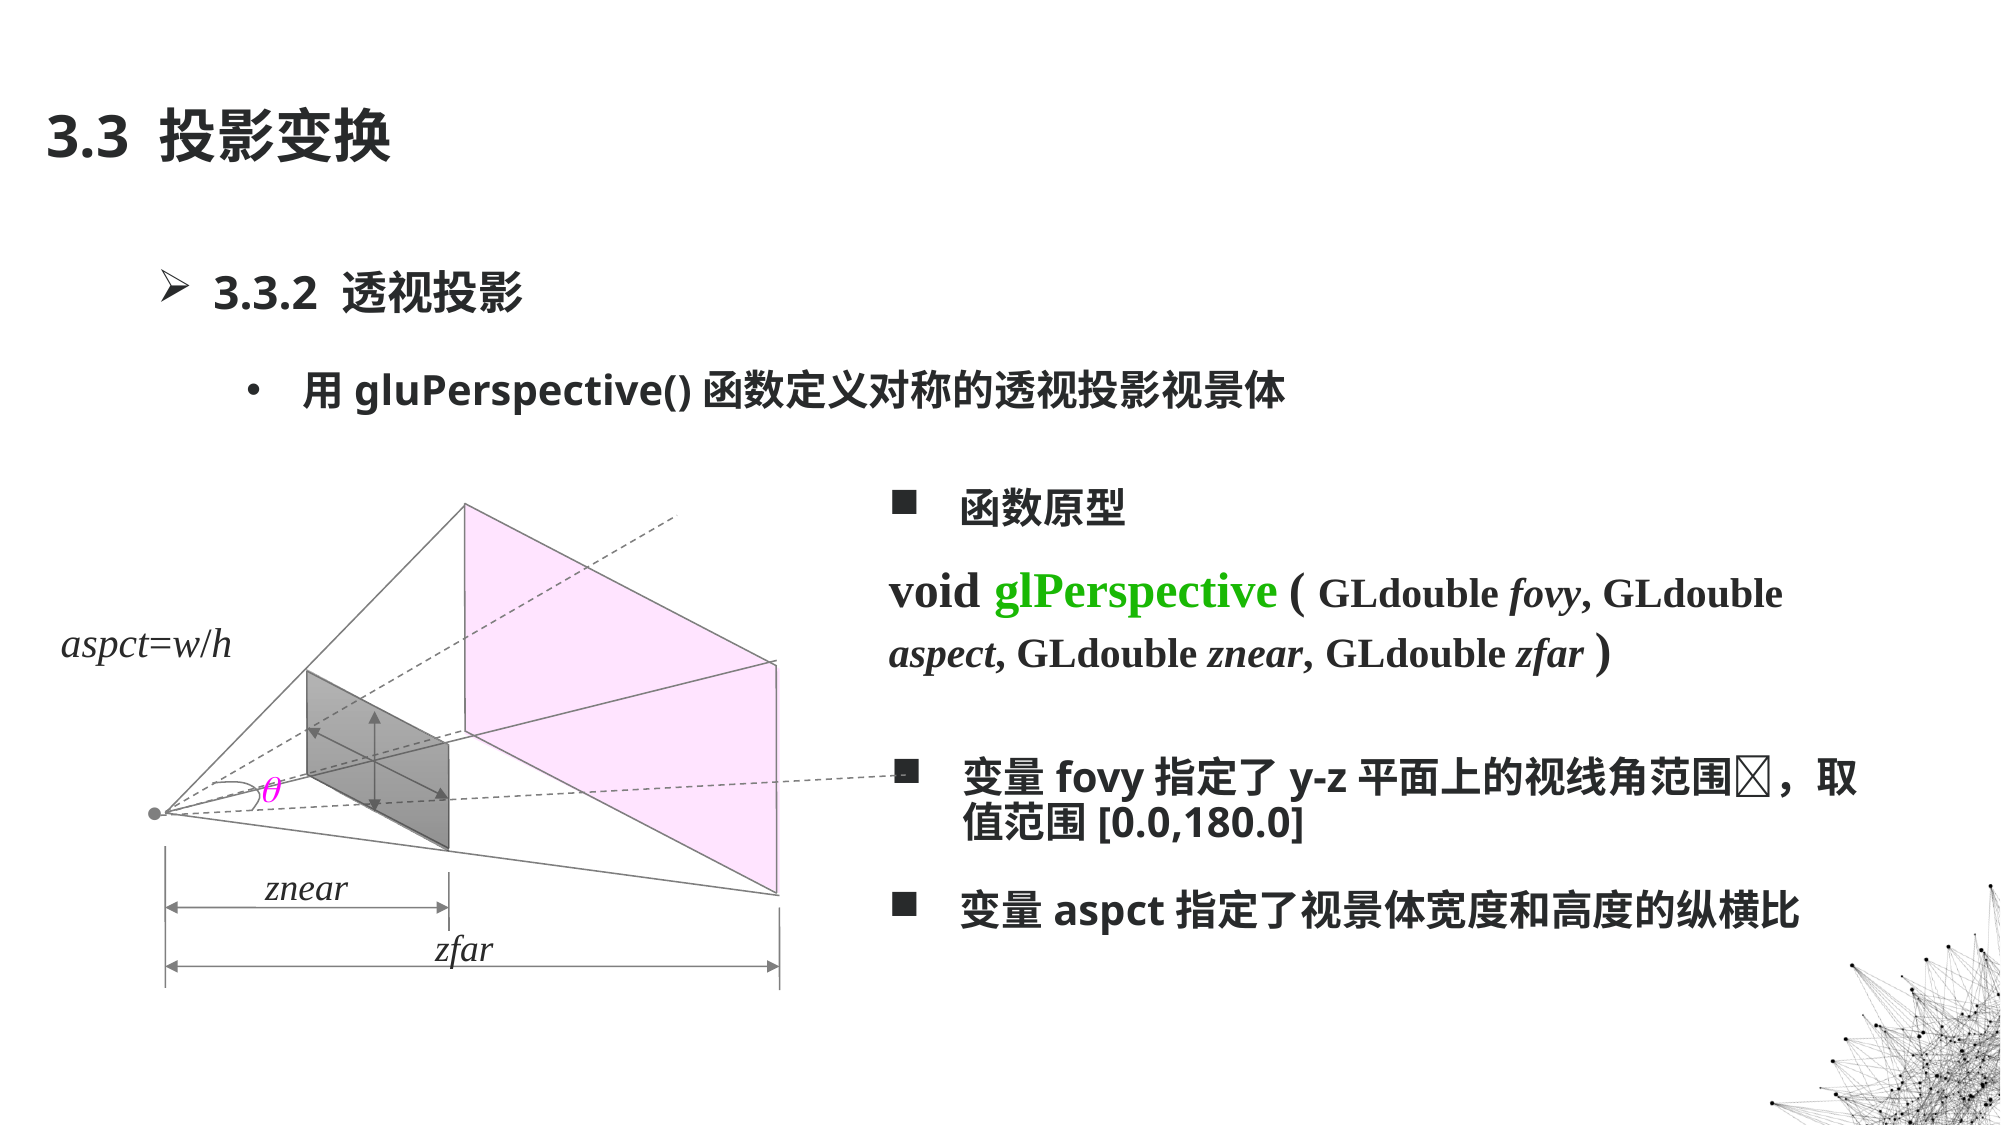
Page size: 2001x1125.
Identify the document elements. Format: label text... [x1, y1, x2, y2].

text_box [165, 901, 228, 914]
text_box 函数原型 void glPerspective ( GLdouble fovy, GLdouble aspect, GLdouble znear, GLdouble zfar ) [873, 479, 1914, 685]
text_box [165, 960, 385, 973]
text_box znear [228, 896, 386, 916]
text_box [160, 515, 906, 816]
text_box aspct=w/h [45, 608, 160, 674]
text_box zfar [385, 916, 543, 977]
text_box 变量aspct指定了视景体宽度和高度的纵横比 [873, 882, 1882, 943]
text_box 变量fovy指定了y-z平面上的视线角范围，取值范围[0.0,180.0] [876, 749, 1885, 855]
text_box  [133, 782, 165, 842]
text_box [543, 960, 780, 973]
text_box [165, 816, 780, 896]
title 3.3 投影变换 [38, 44, 1840, 234]
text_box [212, 756, 394, 818]
list 3.3.2 透视投影 用gluPerspective()函数定义对称的透视投影视景体 [80, 243, 1911, 543]
text_box [386, 901, 449, 914]
picture [1691, 882, 2001, 1125]
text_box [165, 503, 780, 515]
